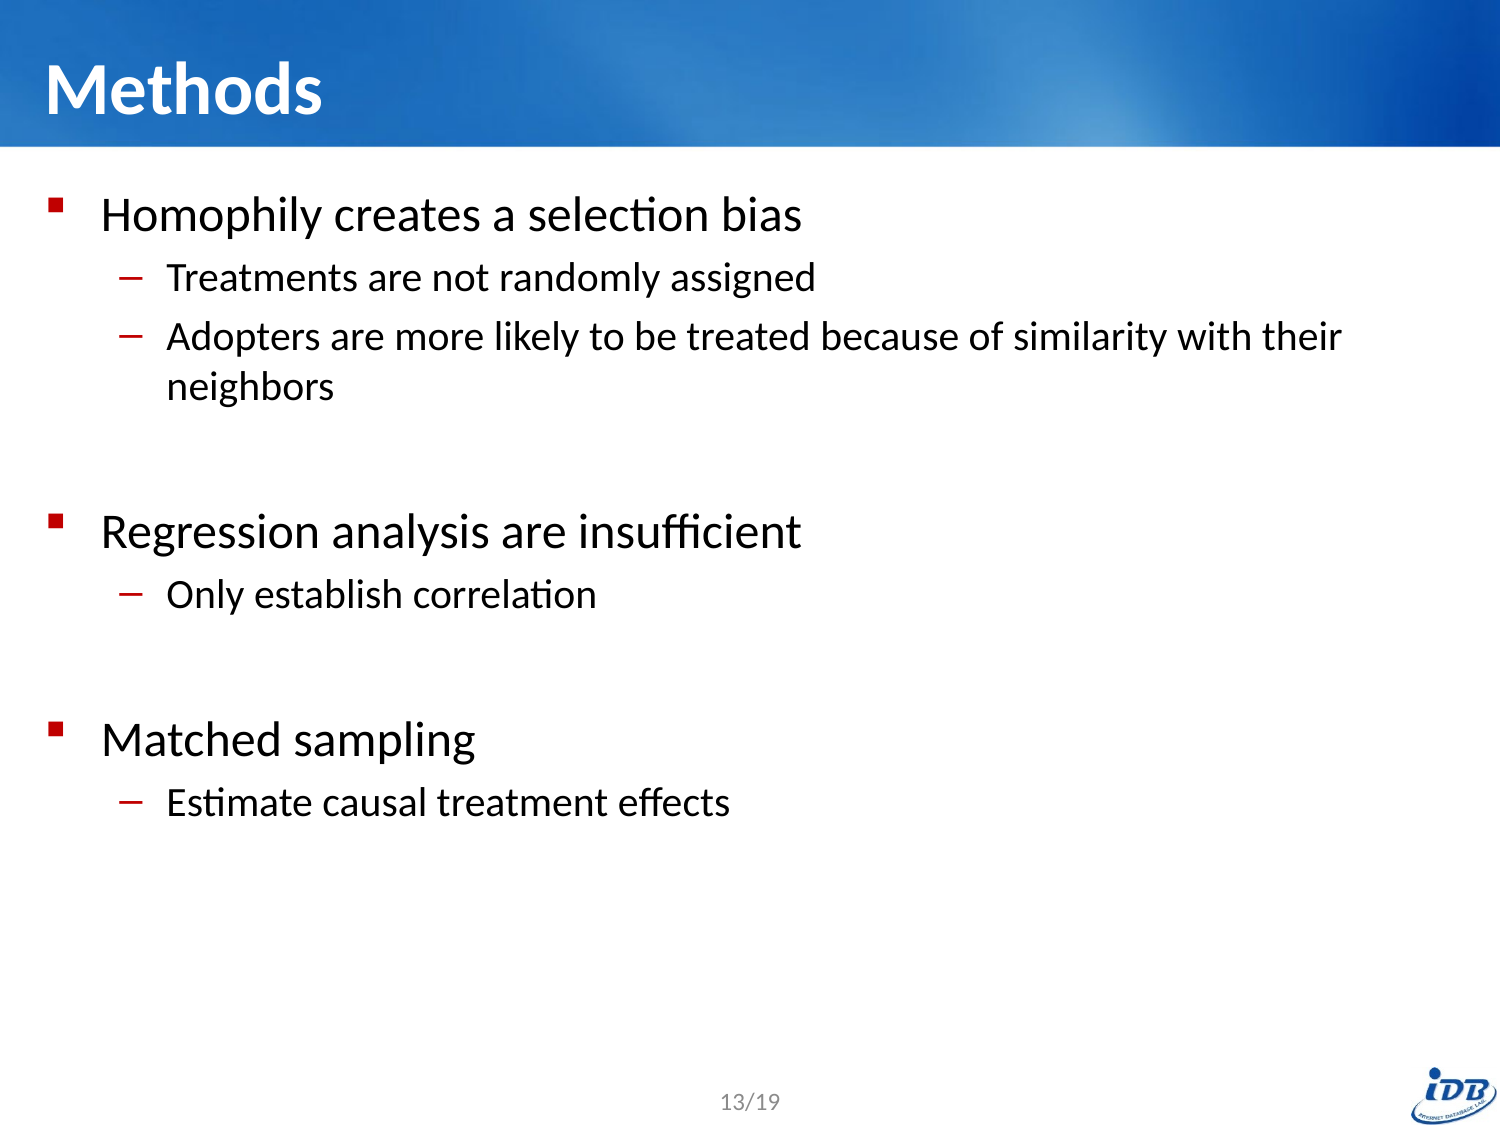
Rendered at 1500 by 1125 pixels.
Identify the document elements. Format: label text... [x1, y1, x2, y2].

slide_number 13/19 [684, 1082, 816, 1118]
title Methods [29, 19, 1471, 149]
list Homophily creates a selection bias Treatments are not randomly assigned Adopters are more likely to be treated because of similarity with their neighbors Regression analysis are insufficient Only establish correlation Matched sampling Estimate causal treatment effects [29, 174, 1471, 1071]
picture [0, 0, 1500, 1125]
